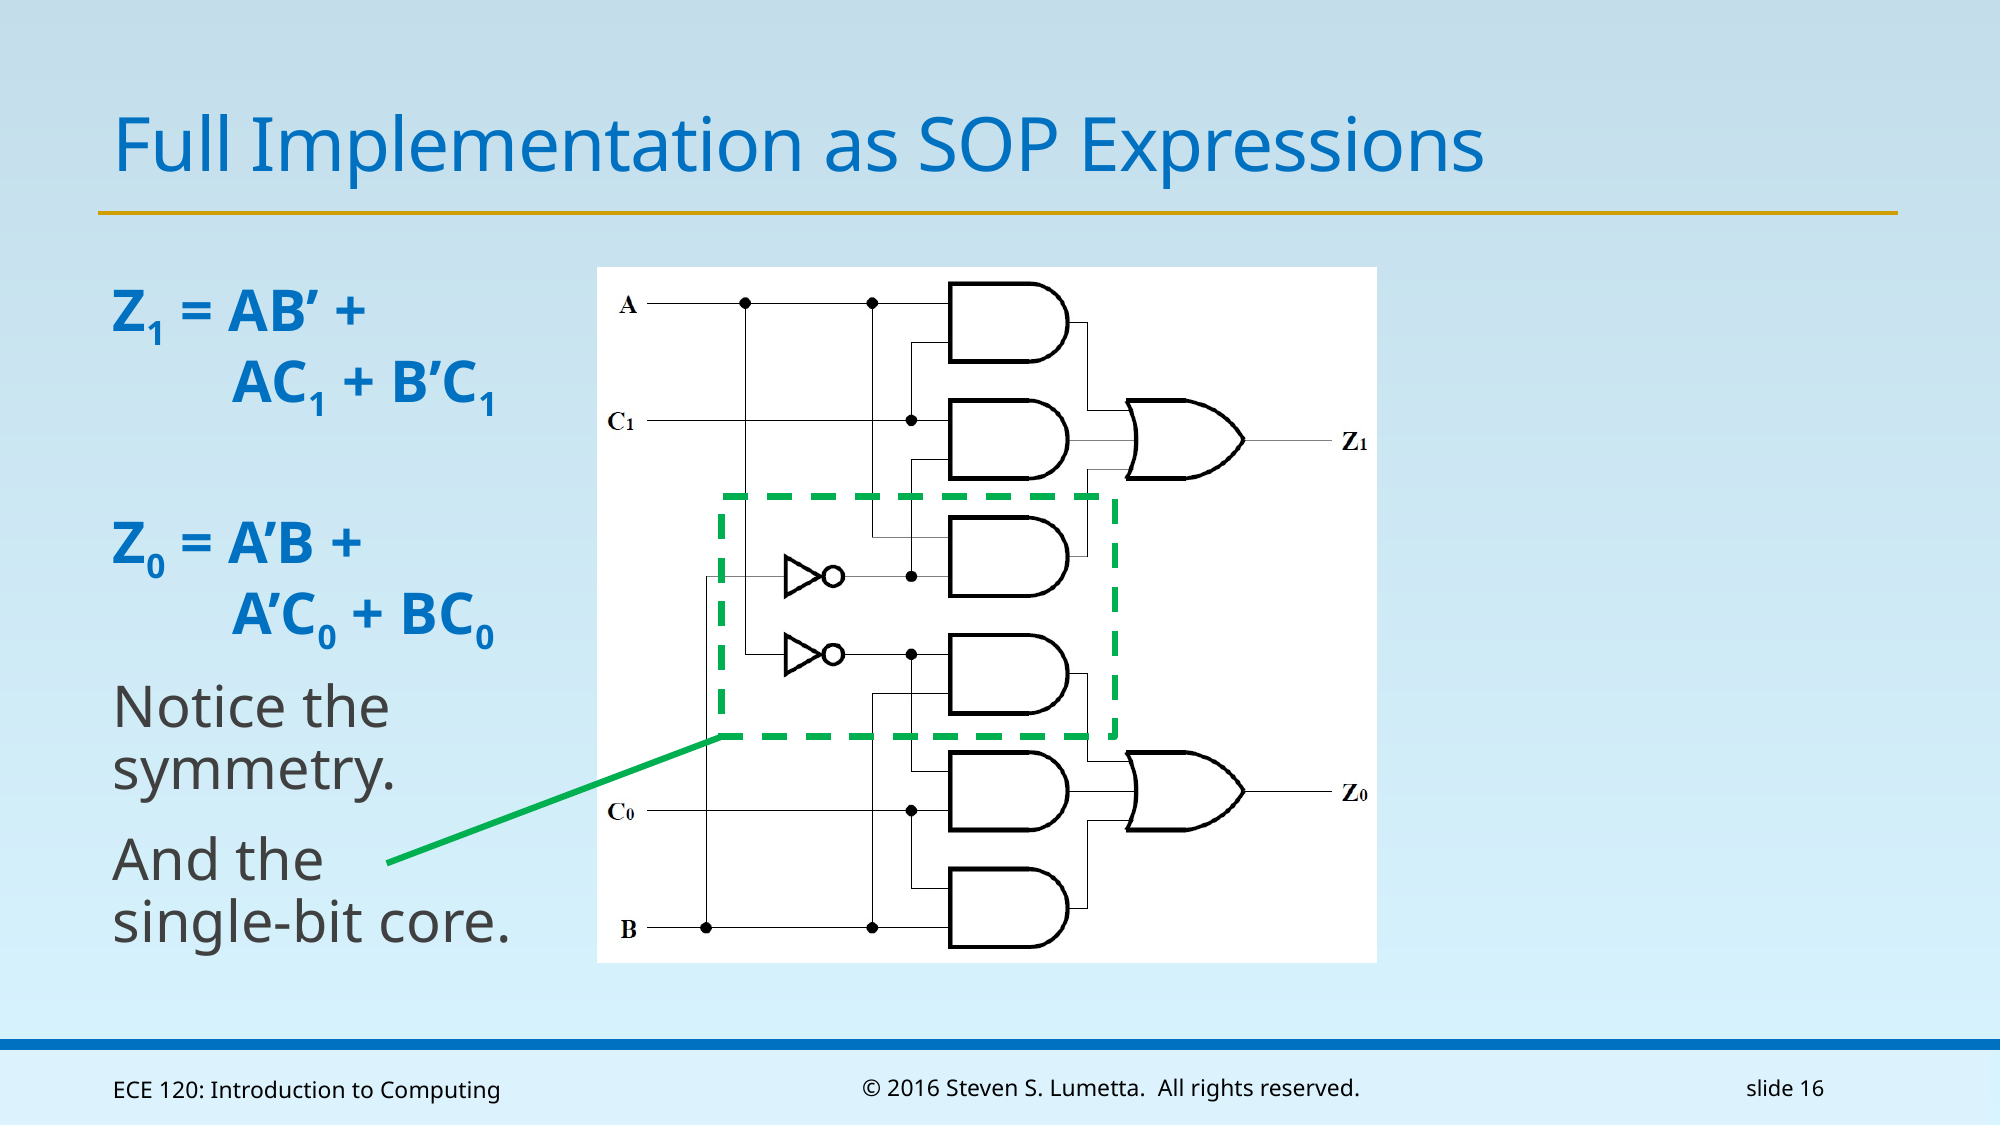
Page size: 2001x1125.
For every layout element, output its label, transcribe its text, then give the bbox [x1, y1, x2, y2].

picture [597, 266, 1377, 964]
footer © 2016 Steven S. Lumetta. All rights reserved. [604, 1059, 1376, 1120]
slide_number slide 16 [1624, 1059, 1840, 1120]
title Full Implementation as SOP Expressions [97, 88, 1900, 194]
list Z1 = AB’ + AC1 + B’C1 Z0 = A’B + A’C0 + BC0 Notice the symmetry. And the single-bit core. [97, 267, 595, 963]
slide_number ECE 120: Introduction to Computing [97, 1059, 586, 1120]
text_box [386, 496, 1116, 864]
